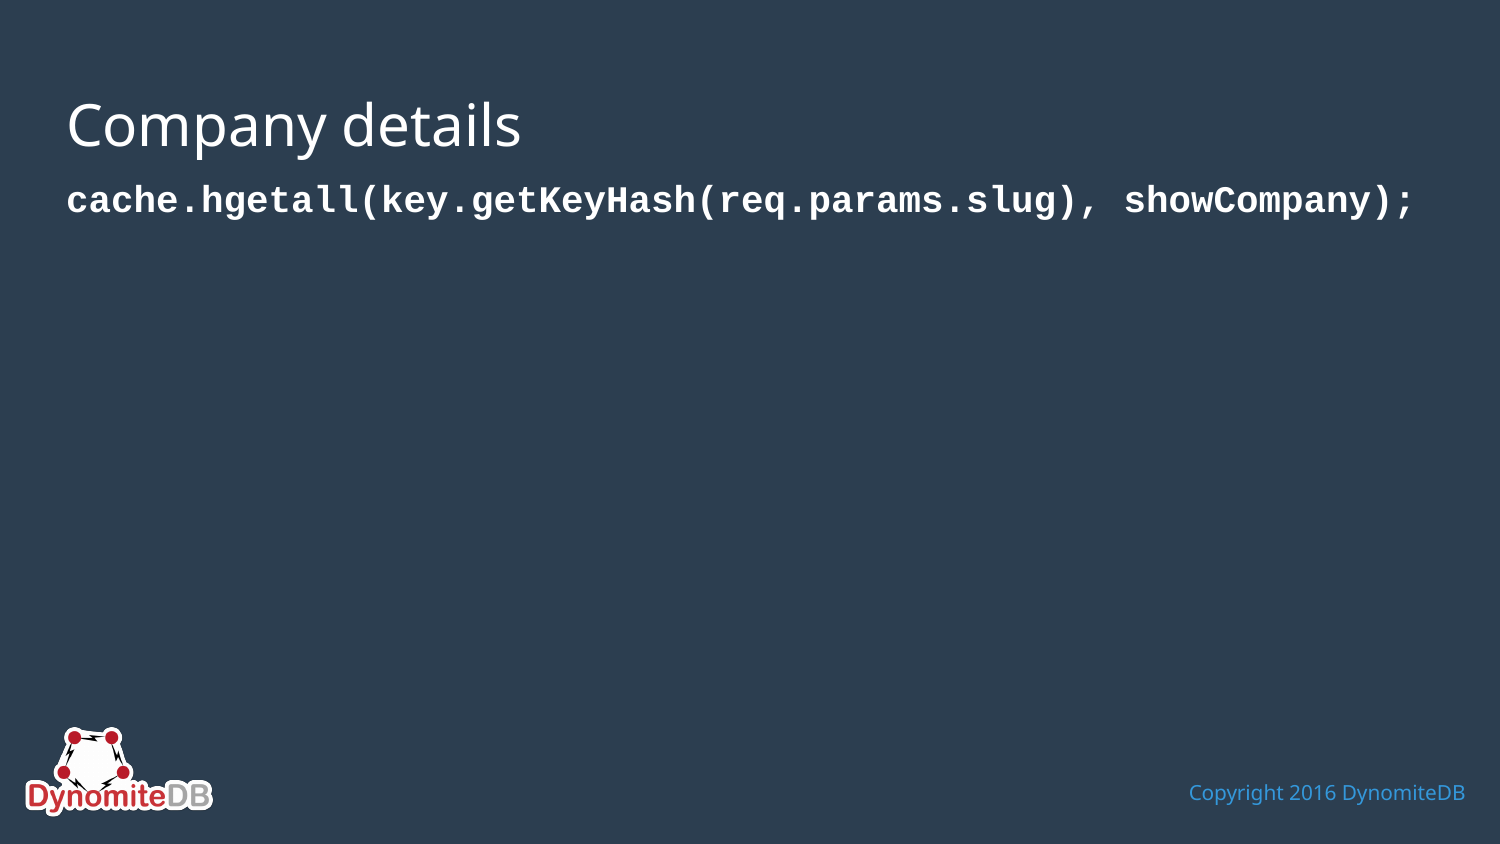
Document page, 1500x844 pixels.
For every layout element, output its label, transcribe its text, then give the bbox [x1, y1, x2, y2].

title Company details [51, 72, 1449, 160]
title cache.hgetall(key.getKeyHash(req.params.slug), showCompany); [51, 160, 1449, 711]
picture [24, 726, 214, 818]
